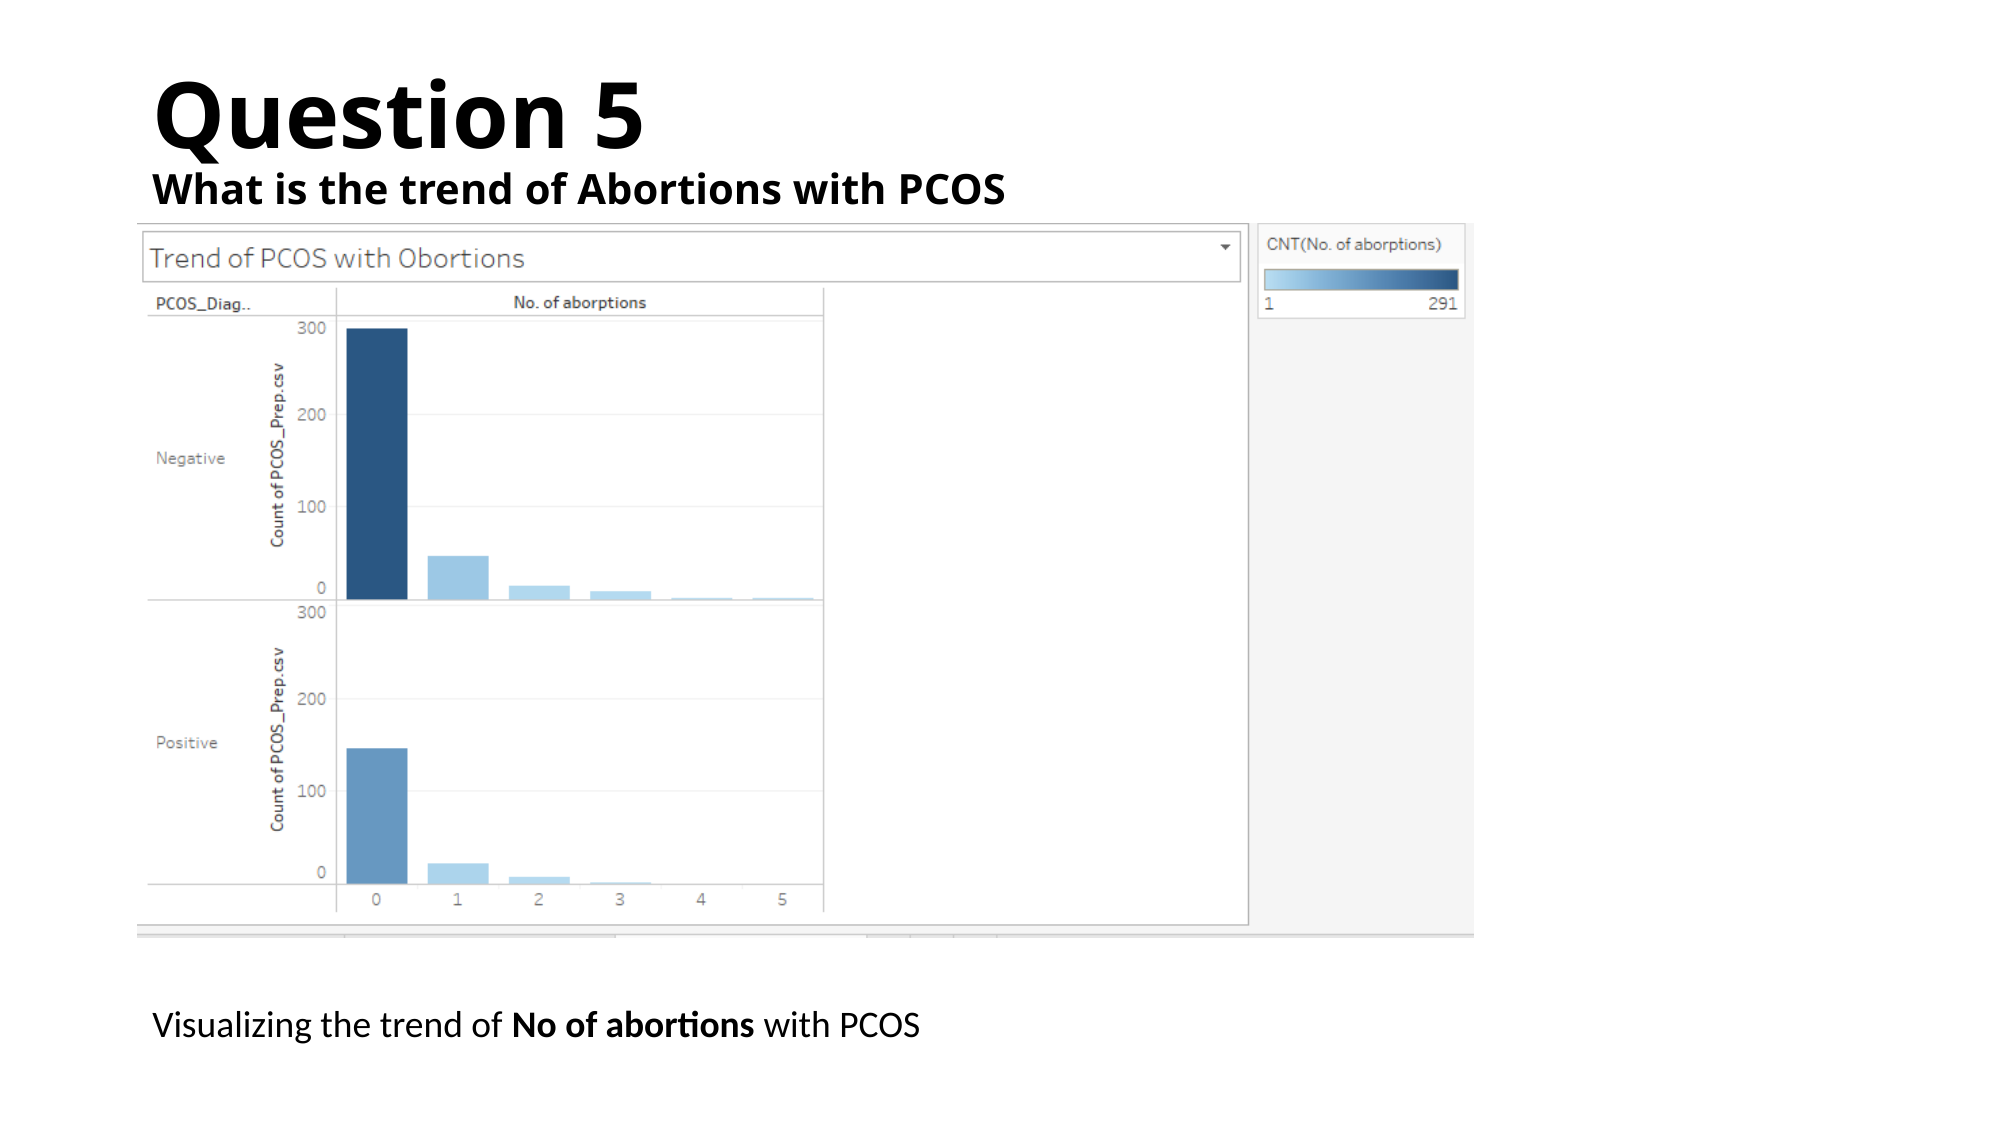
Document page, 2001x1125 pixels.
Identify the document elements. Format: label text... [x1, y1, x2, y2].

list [137, 223, 1474, 938]
title Question 5 What is the trend of Abortions with PCOS [137, 59, 1863, 224]
text_box Visualizing the trend of No of abortions with PCOS [137, 992, 1353, 1052]
